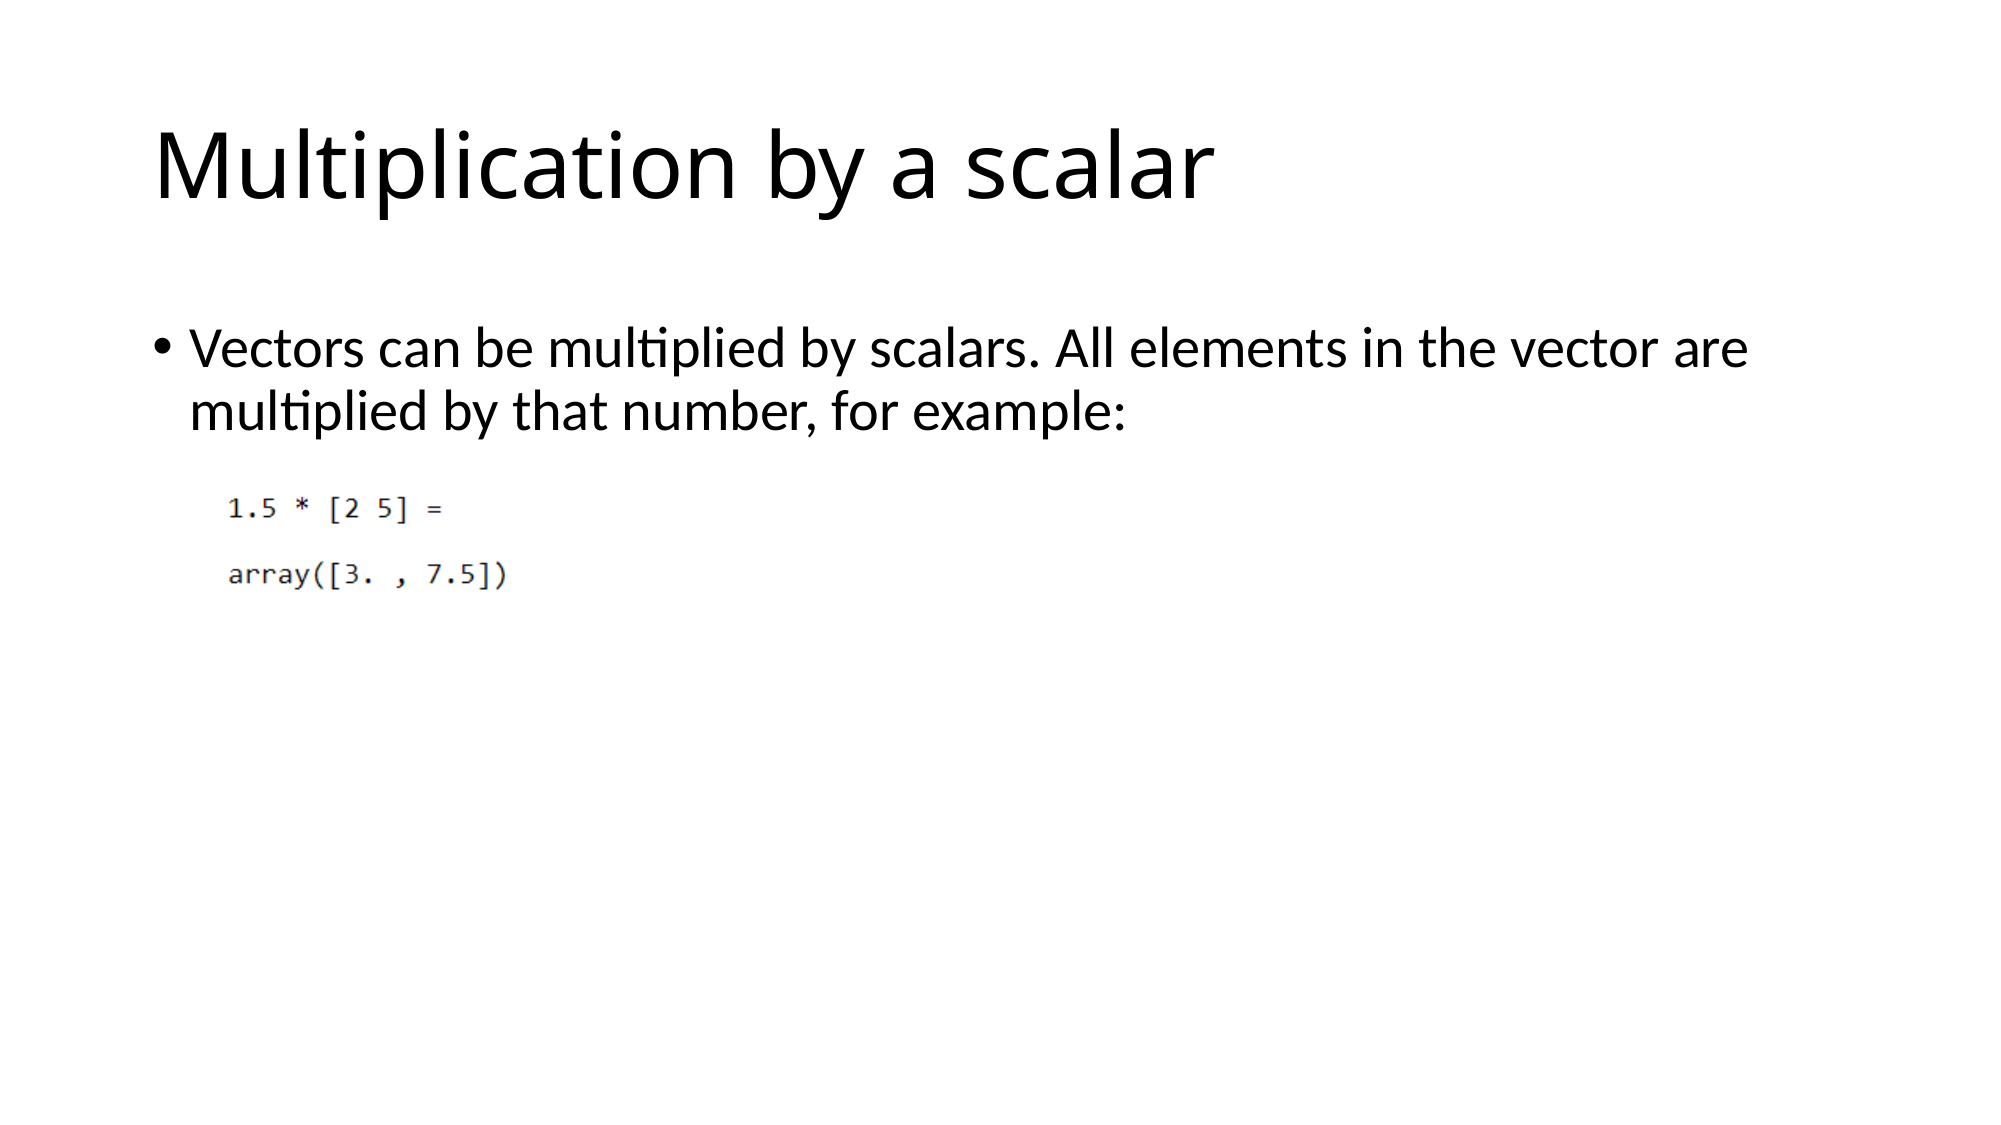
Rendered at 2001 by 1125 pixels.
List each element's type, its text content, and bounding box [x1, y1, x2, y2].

picture [225, 480, 569, 607]
title Multiplication by a scalar [137, 59, 1863, 278]
list Vectors can be multiplied by scalars. All elements in the vector are multiplied by that number, for example: [137, 309, 1863, 1024]
